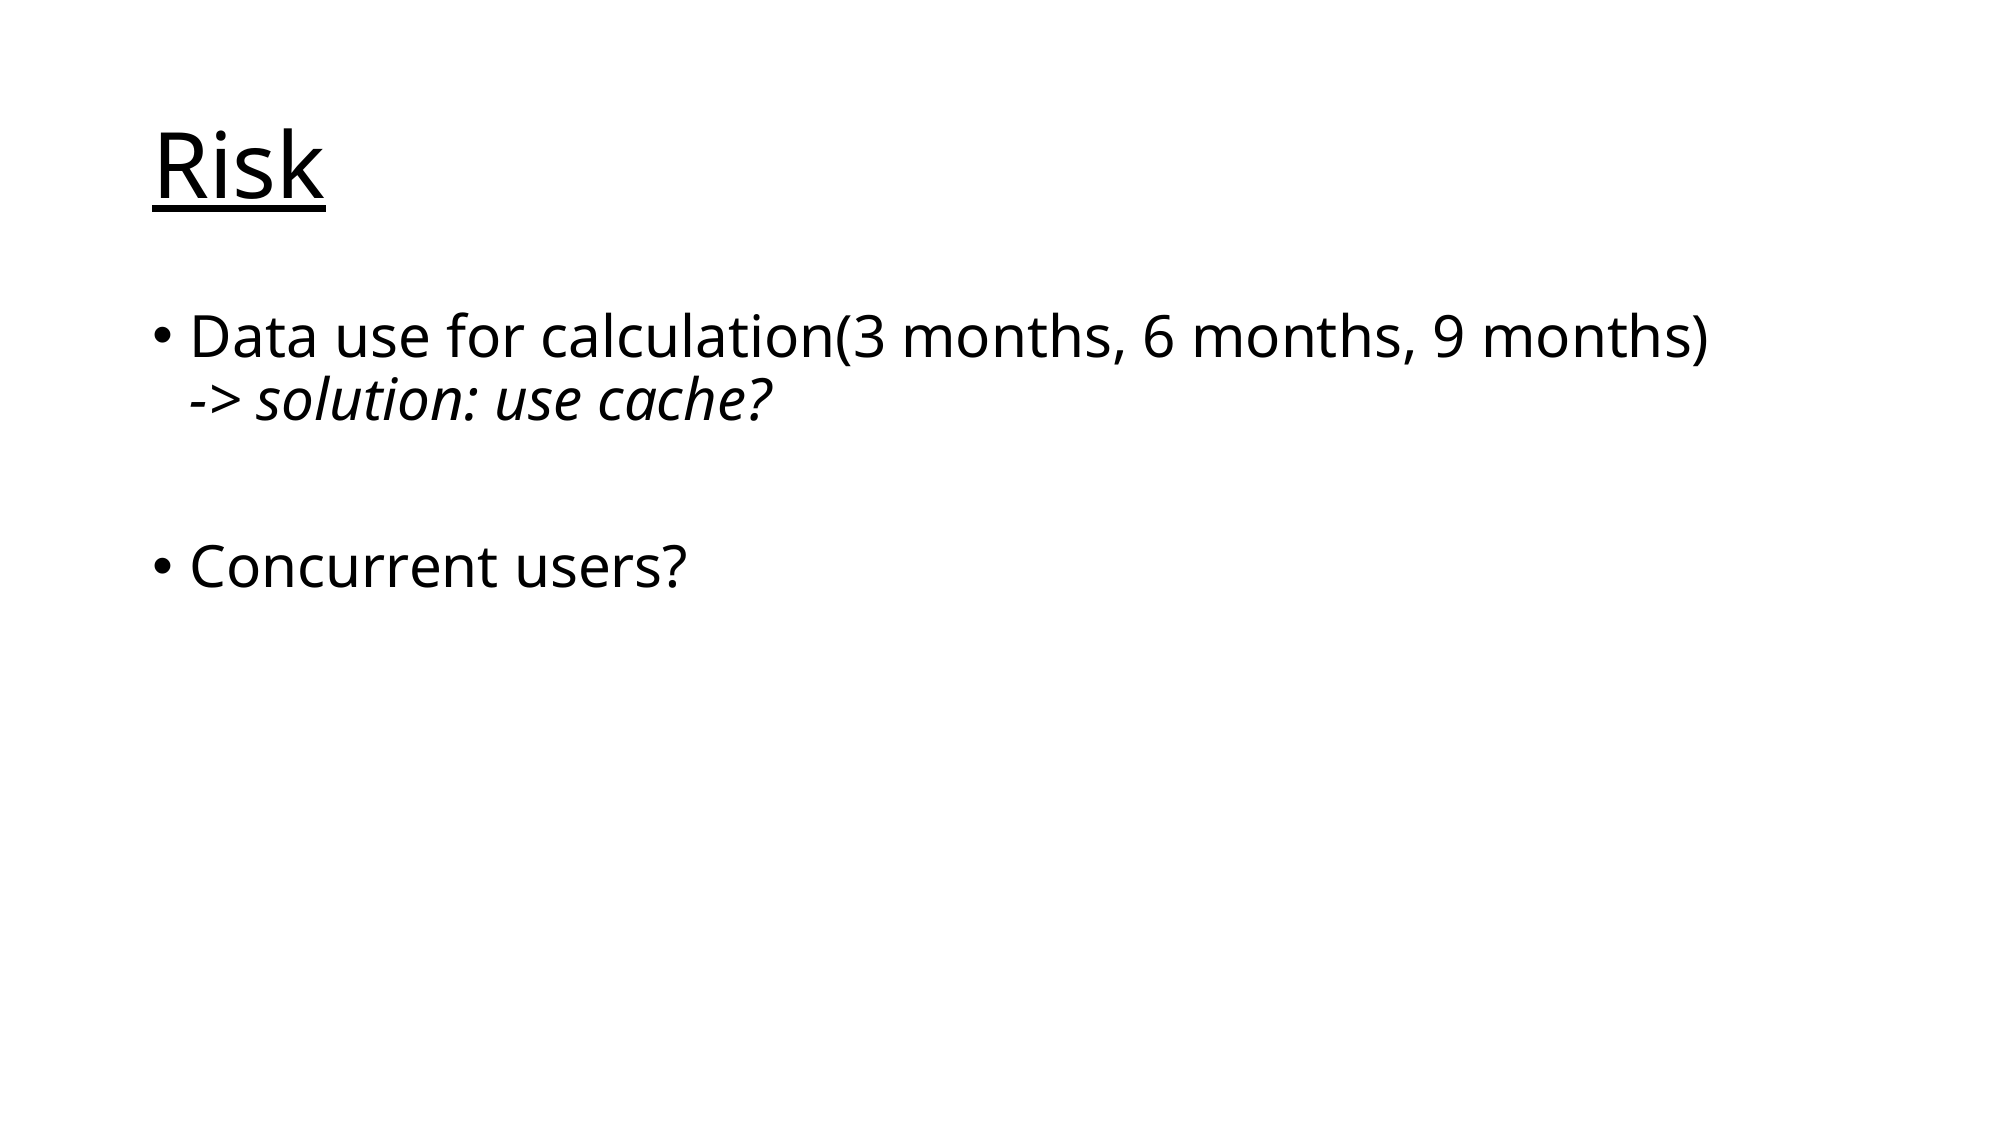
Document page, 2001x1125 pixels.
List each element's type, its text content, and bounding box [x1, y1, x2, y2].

list Data use for calculation(3 months, 6 months, 9 months) -> solution: use cache? Concurrent users? [137, 299, 1863, 1014]
title Risk [137, 59, 1863, 278]
